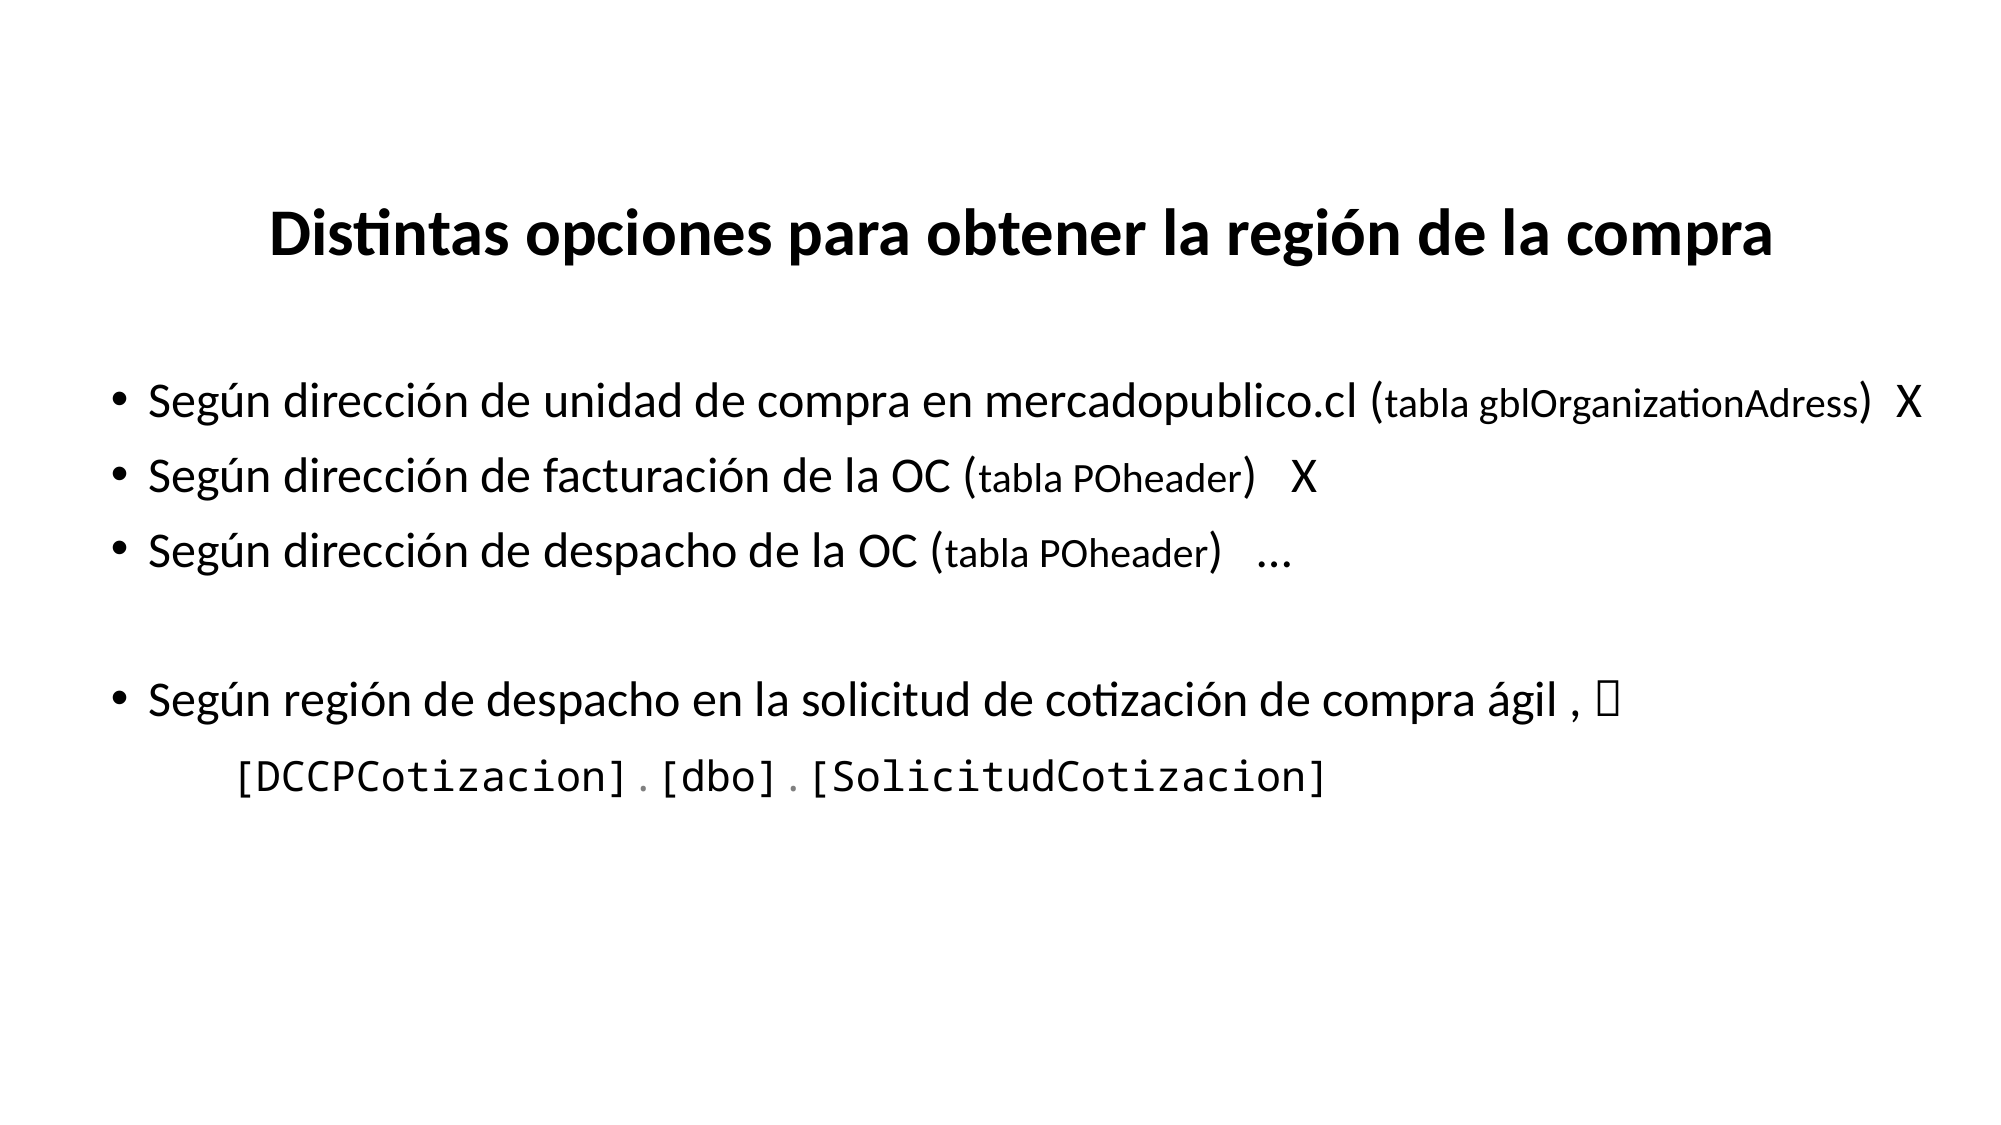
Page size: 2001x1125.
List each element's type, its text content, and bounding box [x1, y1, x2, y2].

list Distintas opciones para obtener la región de la compra Según dirección de unidad de compra en mercadopublico.cl (tabla gblOrganizationAdress) X Según dirección de facturación de la OC (tabla POheader) X Según dirección de despacho de la OC (tabla POheader) … Según región de despacho en la solicitud de cotización de compra ágil ,  [DCCPCotizacion].[dbo].[SolicitudCotizacion] [95, 190, 1950, 935]
